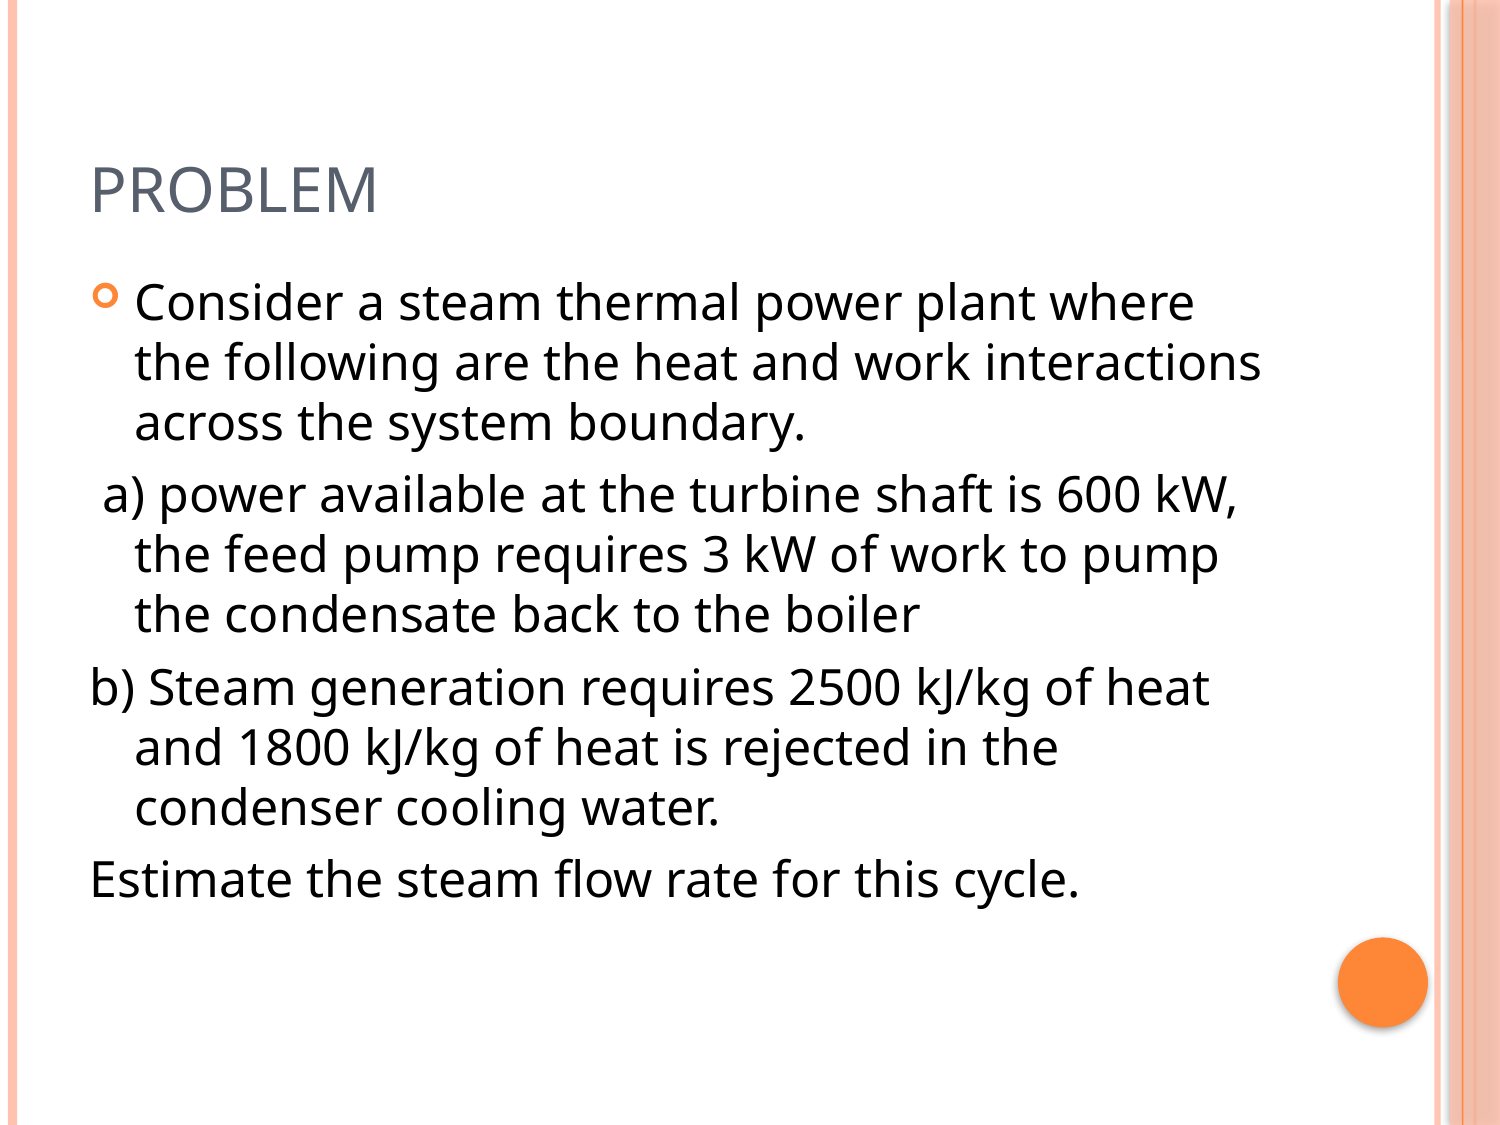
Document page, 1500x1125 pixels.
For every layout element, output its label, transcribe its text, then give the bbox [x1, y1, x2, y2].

title Problem [75, 45, 1300, 233]
list Consider a steam thermal power plant where the following are the heat and work interactions across the system boundary. a) power available at the turbine shaft is 600 kW, the feed pump requires 3 kW of work to pump the condensate back to the boiler b) Steam generation requires 2500 kJ/kg of heat and 1800 kJ/kg of heat is rejected in the condenser cooling water. Estimate the steam flow rate for this cycle. [75, 262, 1300, 1062]
